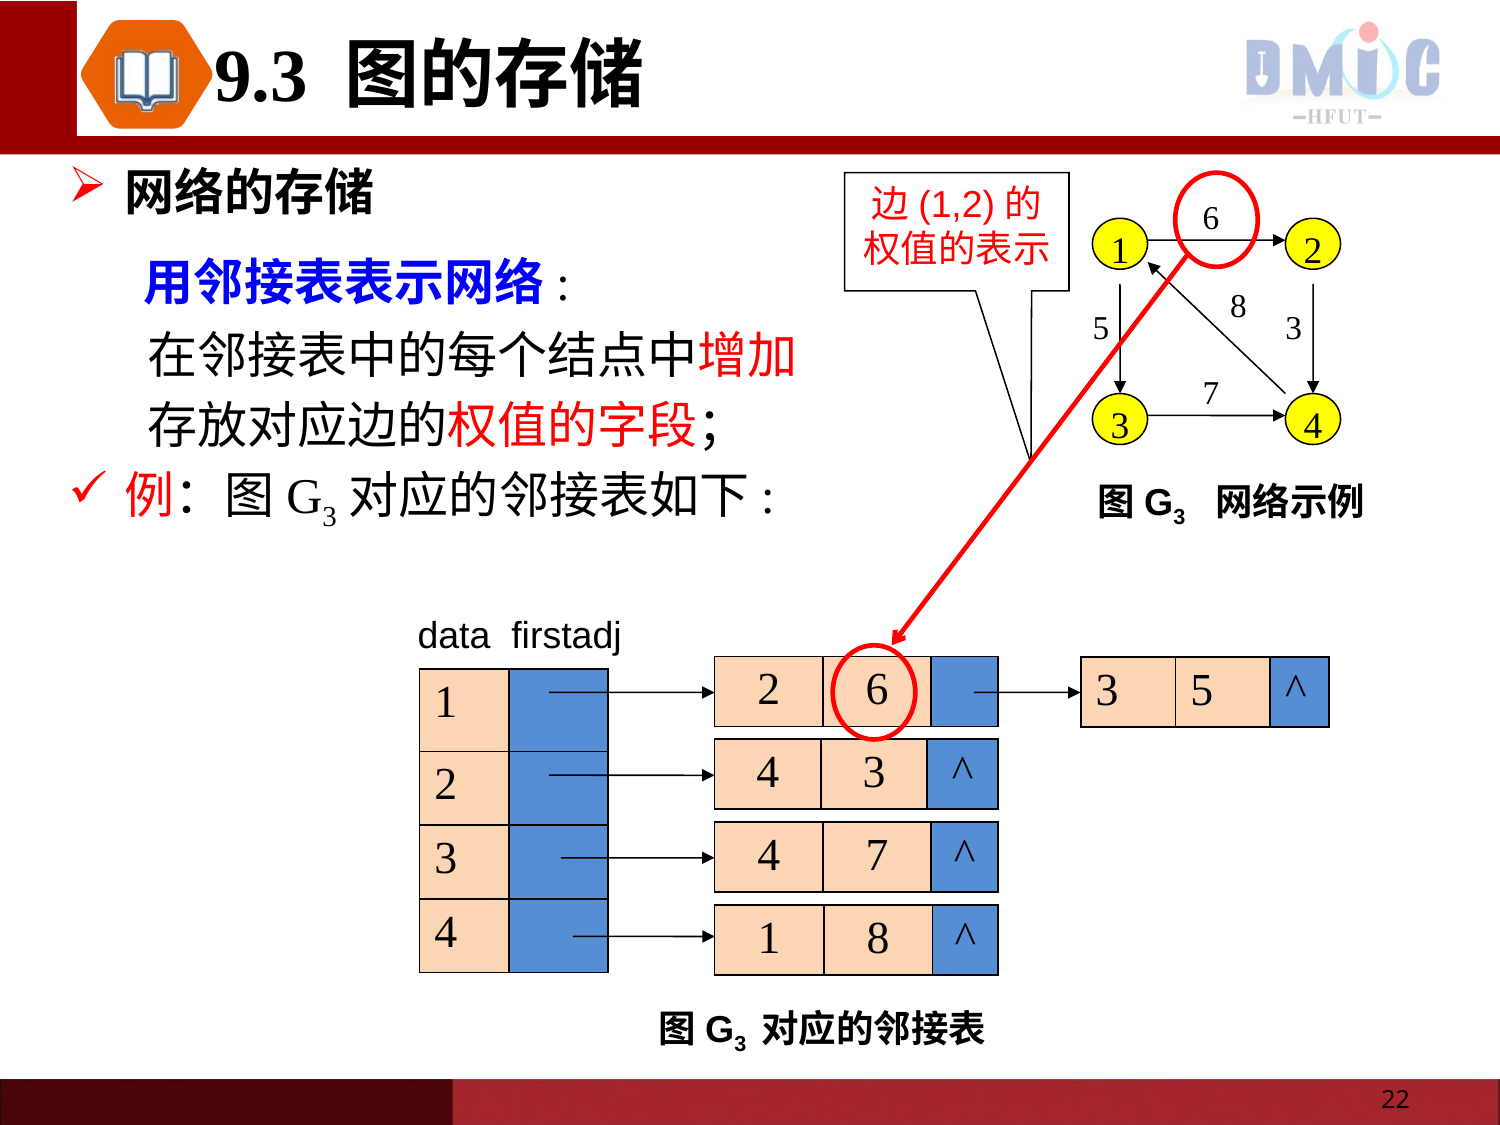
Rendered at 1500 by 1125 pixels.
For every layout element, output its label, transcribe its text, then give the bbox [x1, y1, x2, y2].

text_box [1210, 21, 1472, 132]
text_box [549, 686, 715, 699]
text_box [572, 930, 715, 943]
text_box [1181, 172, 1252, 194]
text_box data firstadj [407, 597, 632, 669]
table_header 3 [822, 740, 926, 808]
table_cell [510, 826, 607, 898]
table_header 2 [715, 657, 822, 726]
text_box [549, 769, 715, 782]
table_header ^ [932, 823, 997, 891]
text_box [560, 851, 715, 865]
table_cell 2 [420, 752, 508, 824]
table_header ^ [928, 740, 997, 808]
table_cell 3 [420, 826, 508, 898]
table_header 4 [715, 740, 820, 808]
text_box 图G3 对应的邻接表 [643, 997, 1022, 1064]
list 网络的存储 用邻接表表示网络: 在邻接表中的每个结点中增加 存放对应边的权值的字段； 例：图G3对应的邻接表如下: [52, 152, 1404, 921]
table_header 1 [420, 670, 508, 751]
table_header ^ [1271, 658, 1328, 726]
table_header [510, 670, 607, 751]
table_header 5 [1176, 658, 1269, 726]
slide_number 22 [1074, 1081, 1425, 1119]
picture [0, 1079, 1500, 1125]
text_box [974, 686, 1081, 699]
text_box [832, 645, 916, 740]
table_header ^ [933, 906, 997, 974]
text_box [1082, 196, 1391, 531]
text_box 边(1,2)的权值的表示 [844, 172, 1070, 461]
table_header 8 [825, 906, 932, 974]
table_cell 4 [420, 900, 508, 972]
table_header 6 [903, 657, 930, 726]
table_header 1 [715, 906, 823, 974]
table_cell [510, 900, 607, 972]
text_box [891, 400, 1077, 646]
table_header 6 [824, 657, 845, 726]
table_header 3 [1082, 658, 1175, 726]
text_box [0, 18, 1067, 129]
table_header 7 [824, 823, 930, 891]
table_cell [510, 752, 607, 824]
table_header [932, 657, 997, 726]
table_header 4 [715, 823, 822, 891]
